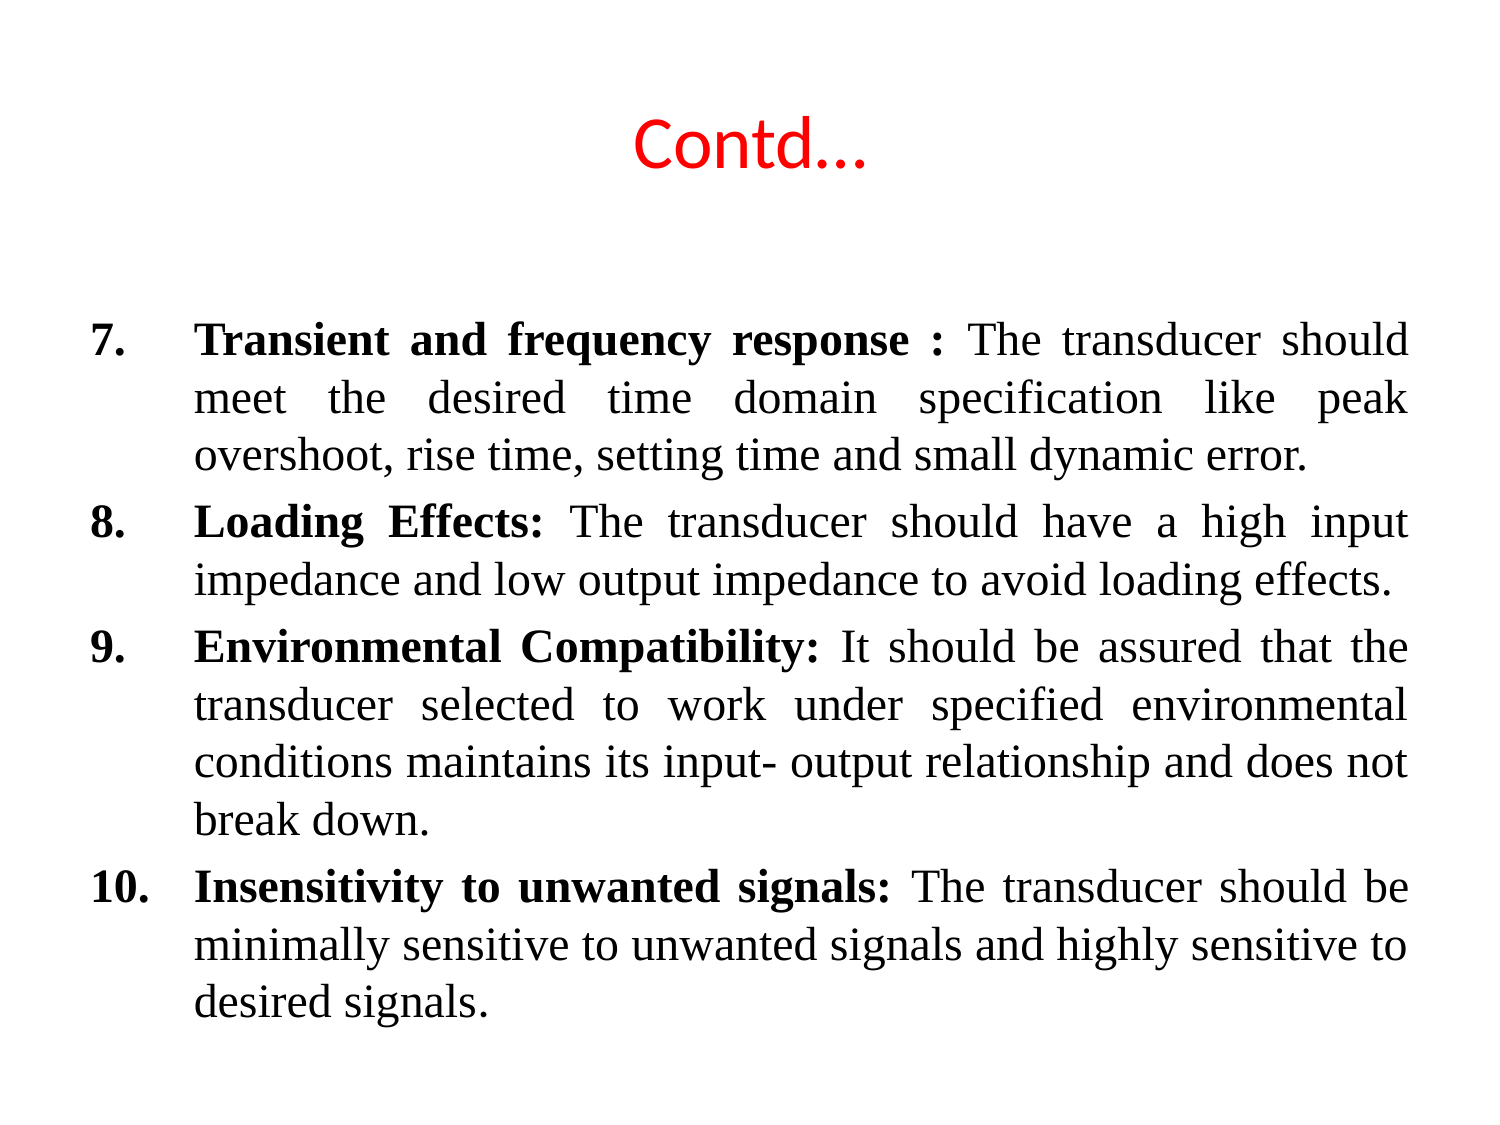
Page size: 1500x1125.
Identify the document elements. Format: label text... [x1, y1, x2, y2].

title Contd… [75, 45, 1425, 233]
list Transient and frequency response : The transducer should meet the desired time domain specification like peak overshoot, rise time, setting time and small dynamic error. Loading Effects: The transducer should have a high input impedance and low output impedance to avoid loading effects. Environmental Compatibility: It should be assured that the transducer selected to work under specified environmental conditions maintains its input- output relationship and does not break down. Insensitivity to unwanted signals: The transducer should be minimally sensitive to unwanted signals and highly sensitive to desired signals. [75, 299, 1425, 1043]
